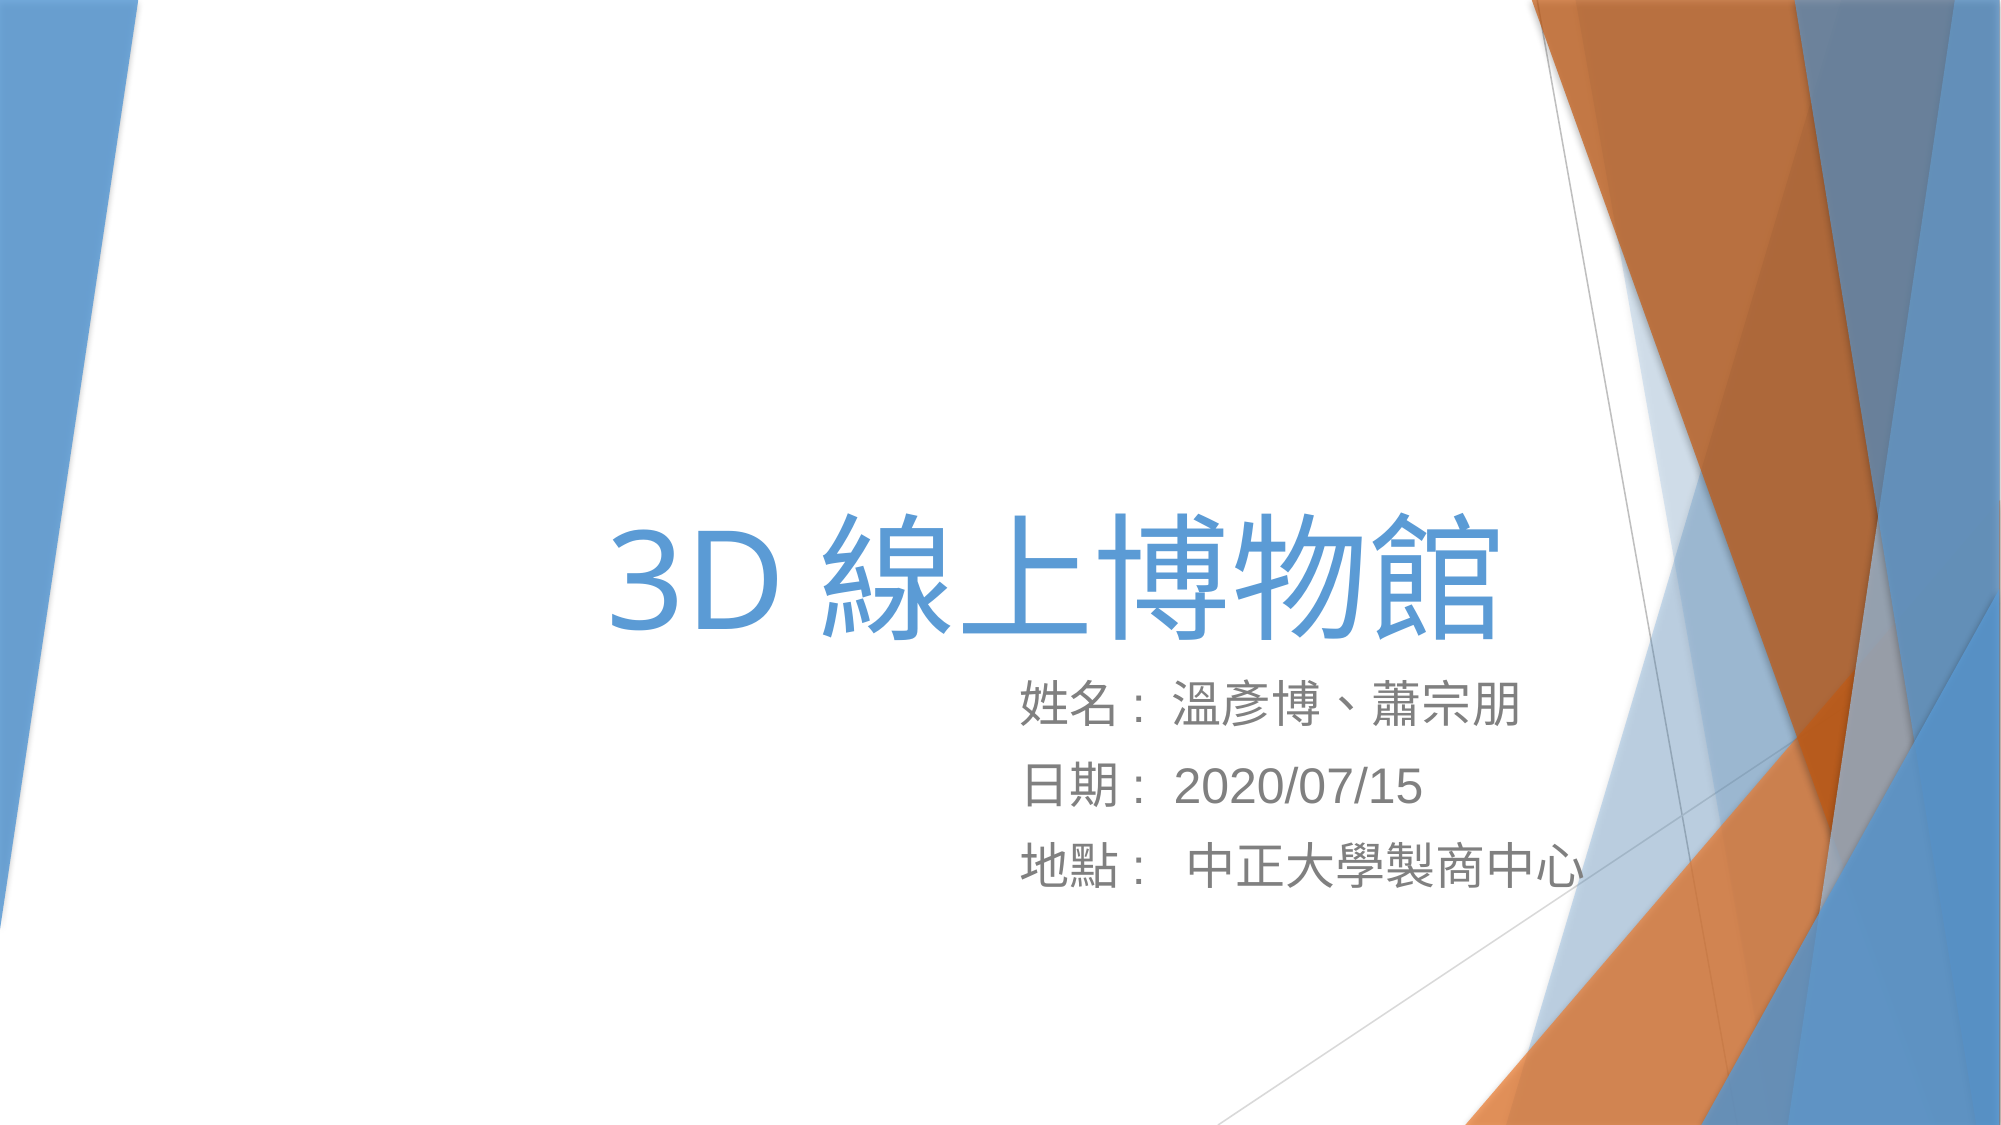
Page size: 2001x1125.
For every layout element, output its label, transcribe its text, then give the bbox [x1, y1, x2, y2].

subtitle 姓名: 溫彥博、蕭宗朋 日期: 2020/07/15 地點: 中正大學製商中心 [1004, 665, 2000, 846]
title 3D線上博物館 [247, 394, 1522, 665]
